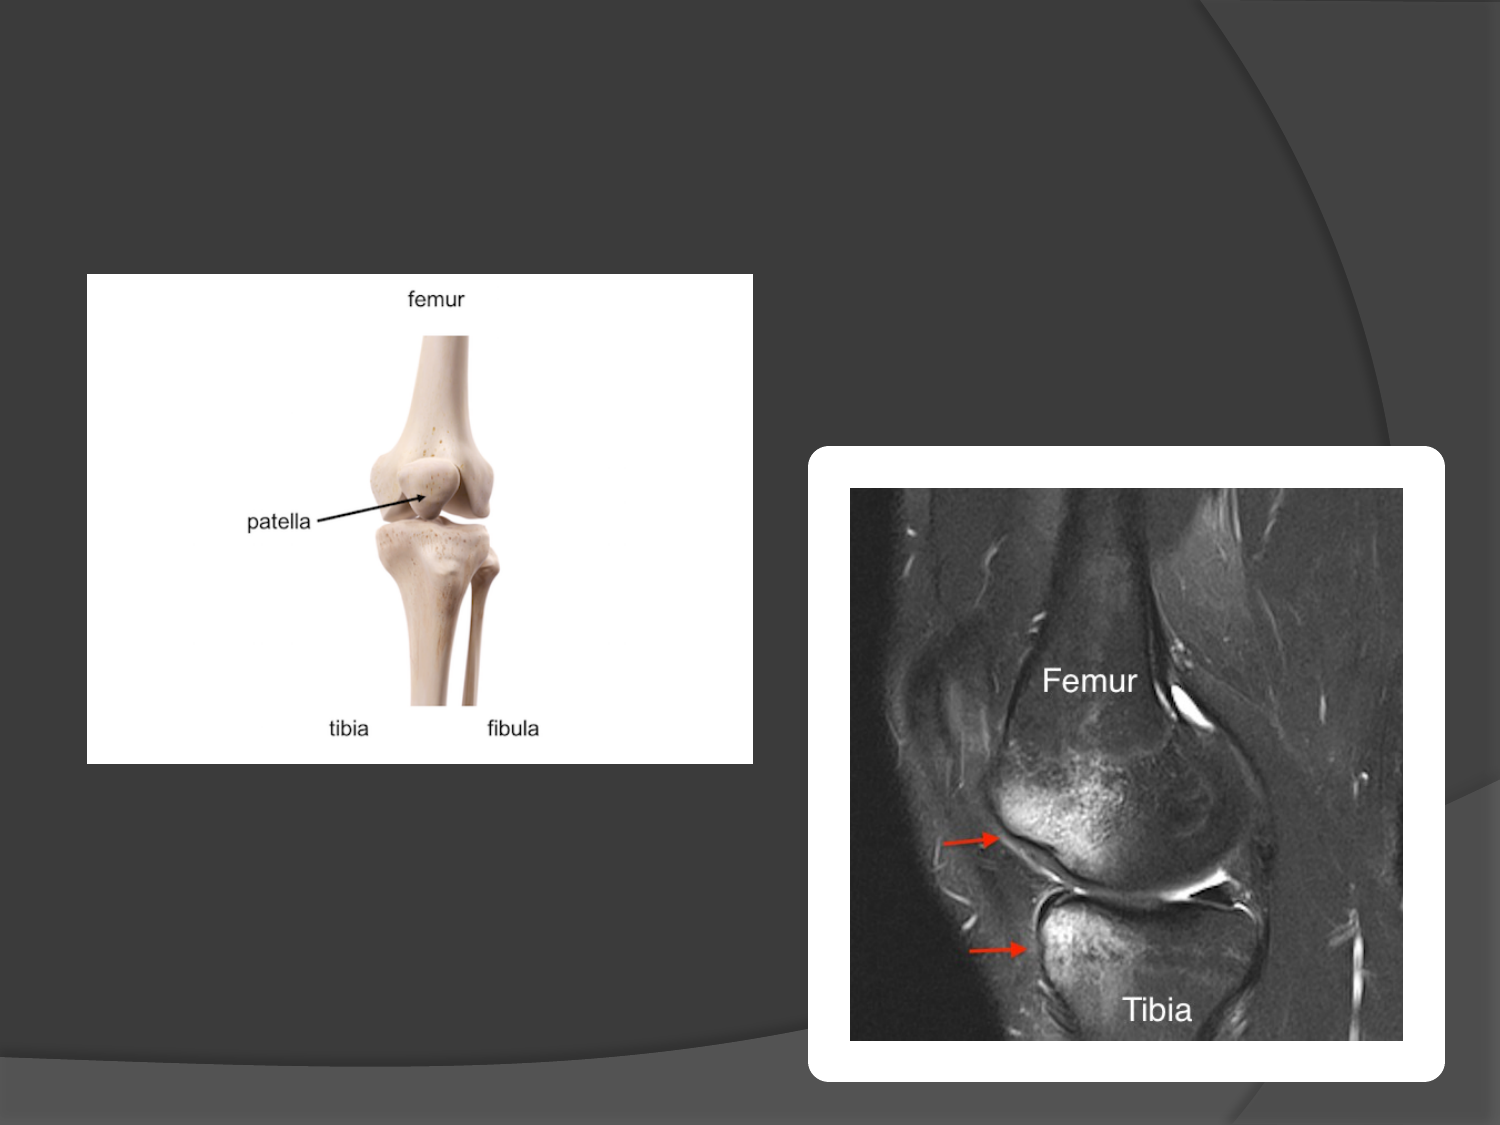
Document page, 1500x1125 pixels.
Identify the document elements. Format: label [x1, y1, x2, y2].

picture [849, 487, 1404, 1041]
list [87, 274, 754, 765]
